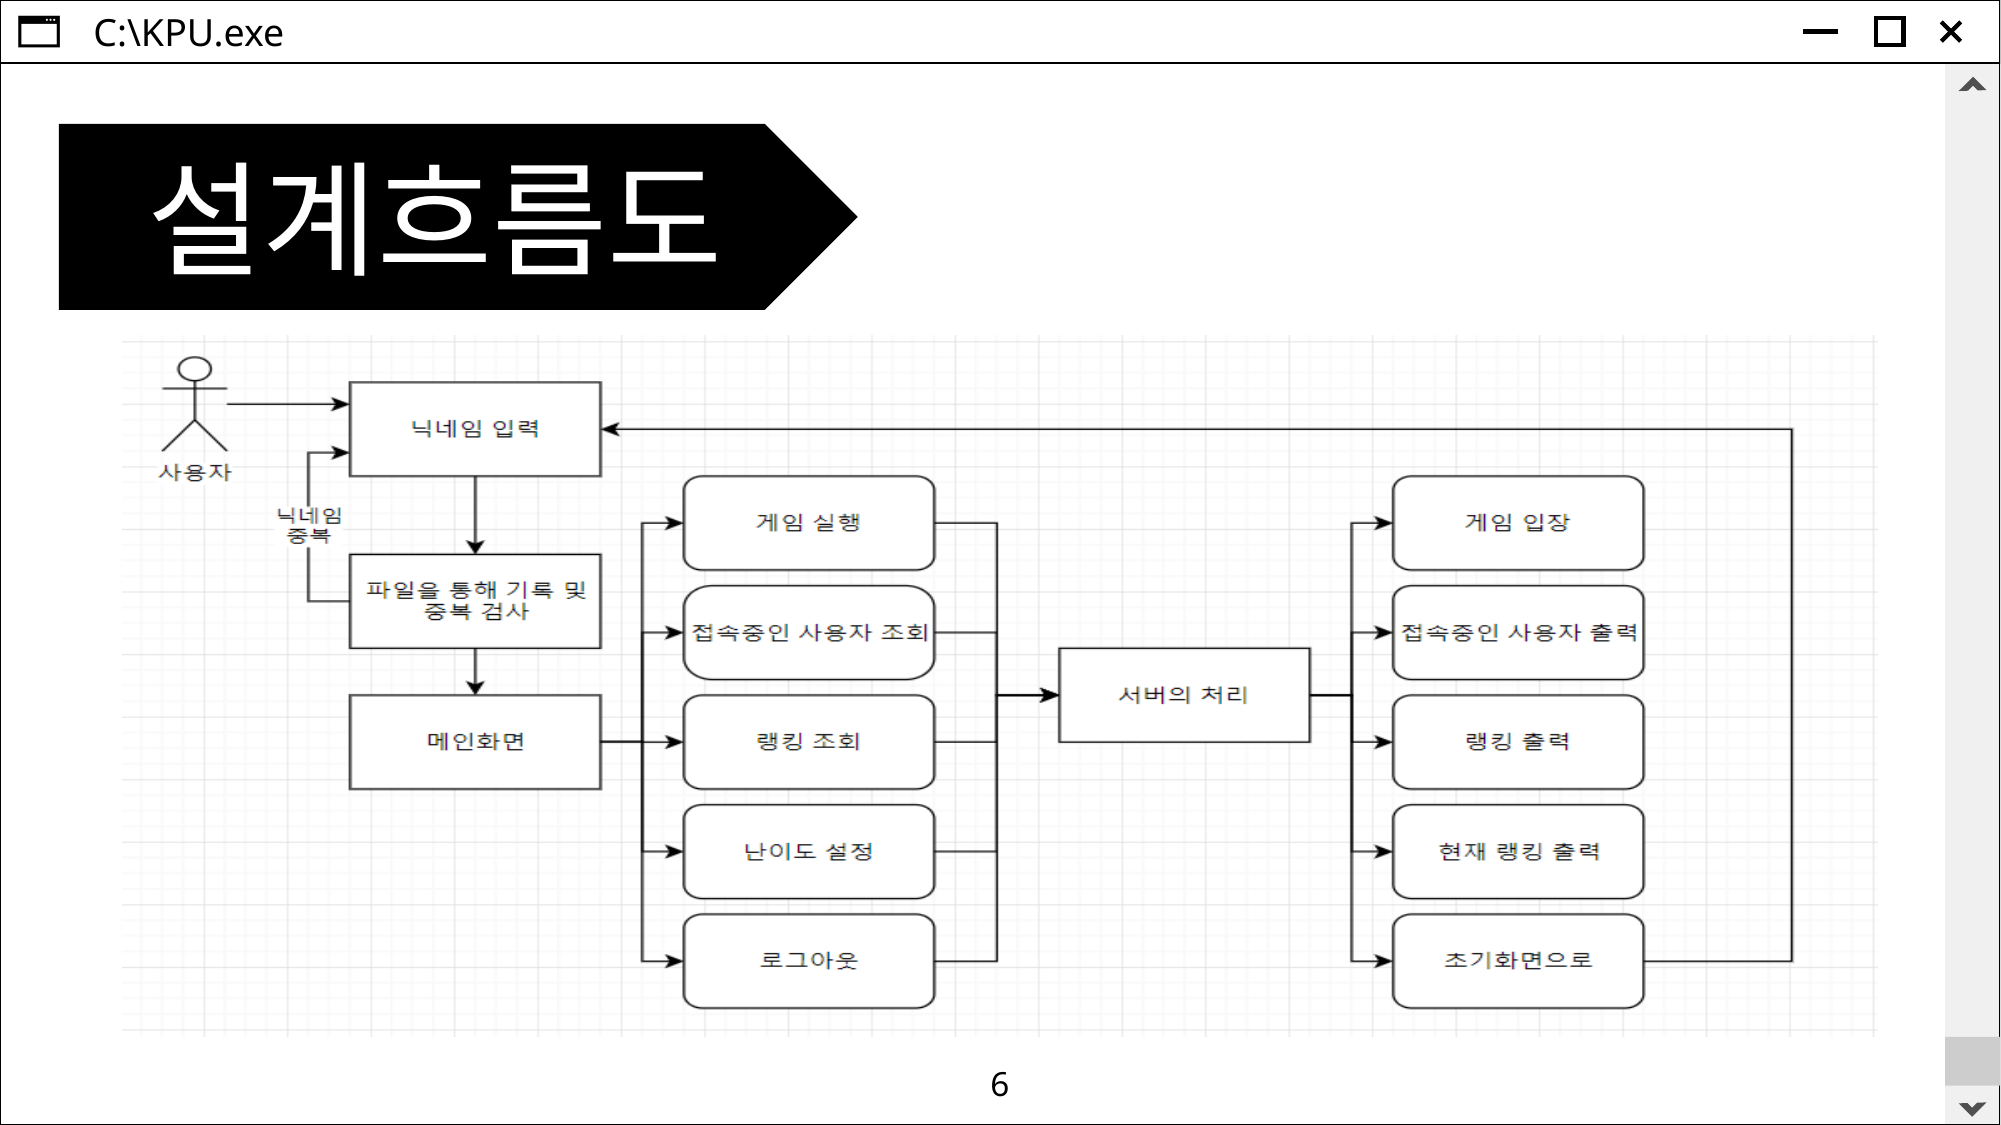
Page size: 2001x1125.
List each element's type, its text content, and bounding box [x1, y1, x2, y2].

picture [122, 335, 1878, 1037]
text_box [1944, 1036, 2000, 1087]
text_box 설계흐름도 [58, 123, 858, 310]
slide_number 6 [947, 1055, 1053, 1116]
picture [14, 7, 64, 56]
